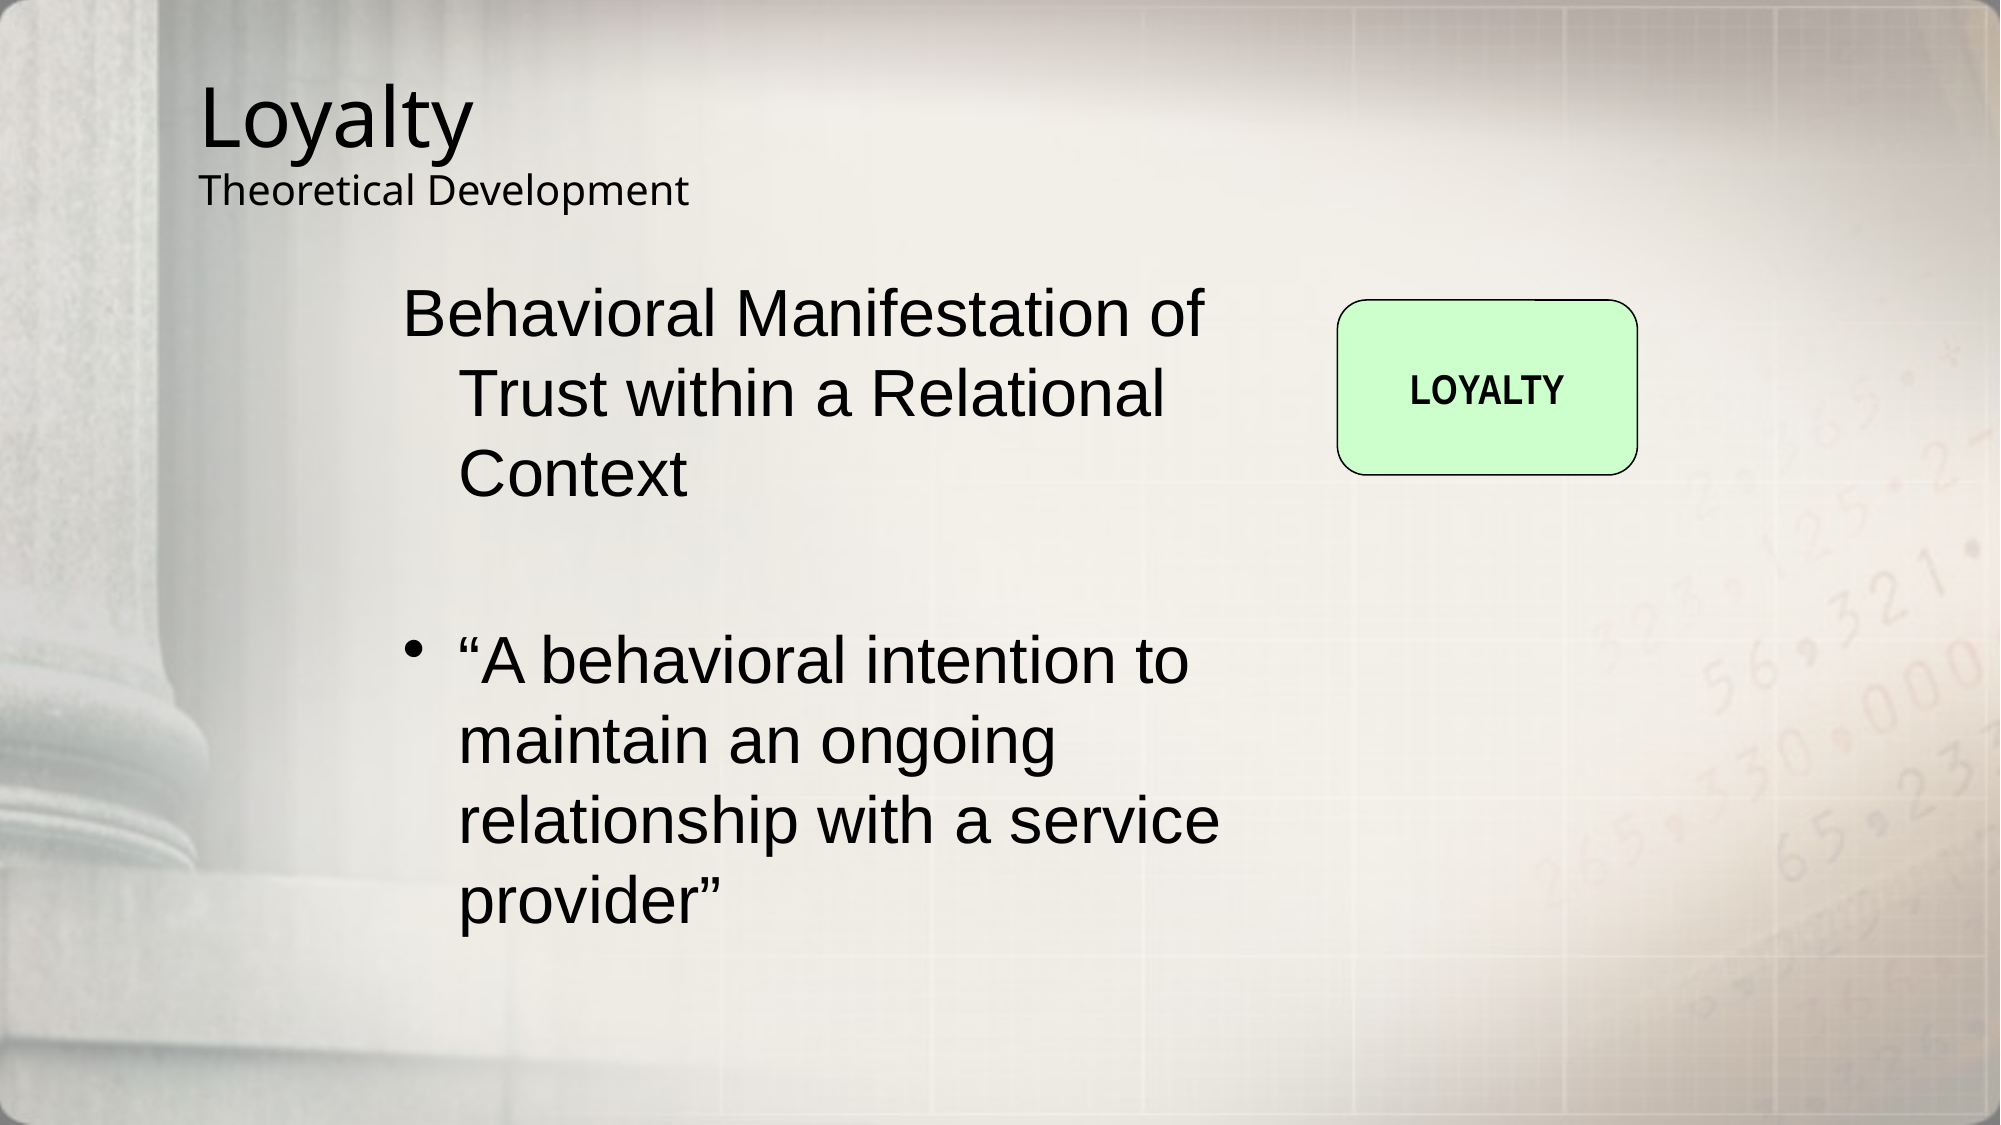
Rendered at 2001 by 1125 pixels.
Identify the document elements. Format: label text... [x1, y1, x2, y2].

list Behavioral Manifestation of Trust within a Relational Context “A behavioral intention to maintain an ongoing relationship with a service provider” [387, 262, 1338, 1006]
text_box LOYALTY [1337, 299, 1638, 475]
title Loyalty Theoretical Development [183, 44, 1901, 233]
